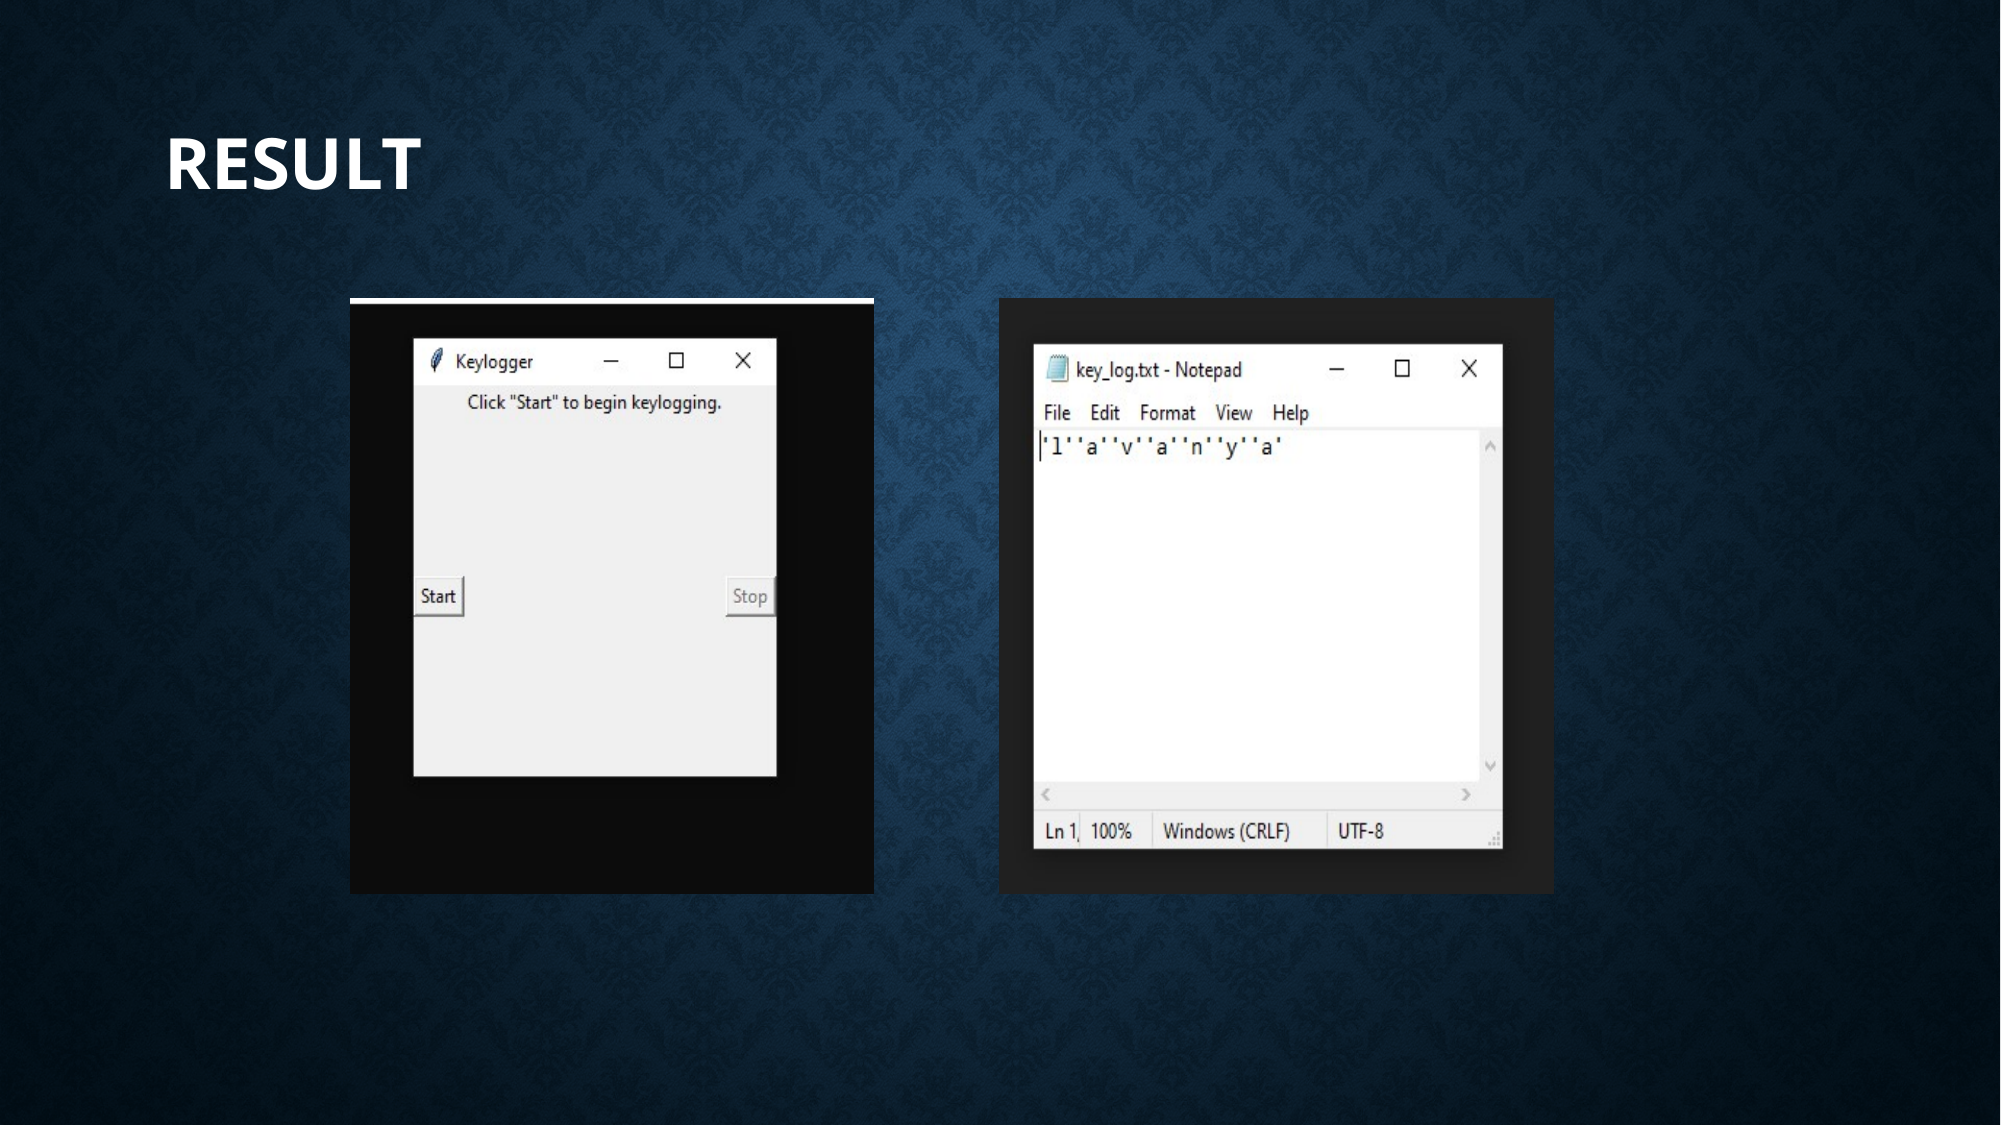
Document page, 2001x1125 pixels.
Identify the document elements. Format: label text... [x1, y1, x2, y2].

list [350, 297, 874, 895]
title Result [149, 99, 1849, 318]
picture [998, 297, 1554, 895]
